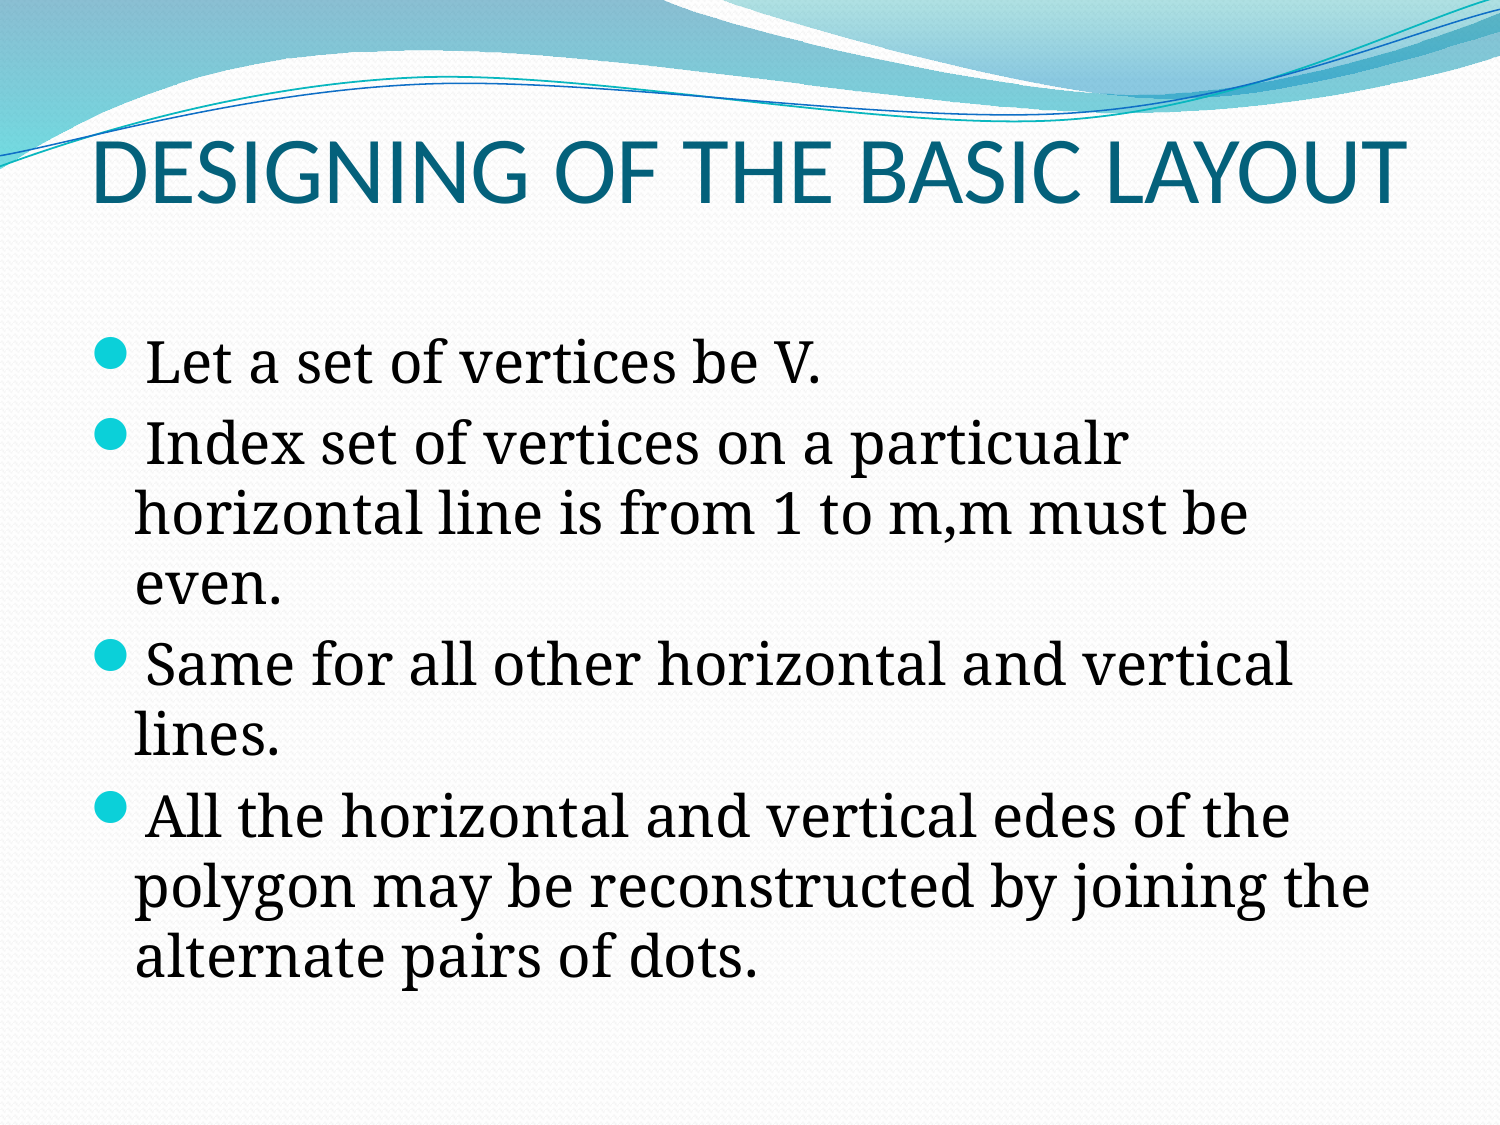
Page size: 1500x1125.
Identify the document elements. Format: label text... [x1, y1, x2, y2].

title DESIGNING OF THE BASIC LAYOUT [46, 70, 1425, 223]
list Let a set of vertices be V. Index set of vertices on a particualr horizontal line is from 1 to m,m must be even. Same for all other horizontal and vertical lines. All the horizontal and vertical edes of the polygon may be reconstructed by joining the alternate pairs of dots. [75, 317, 1425, 1038]
